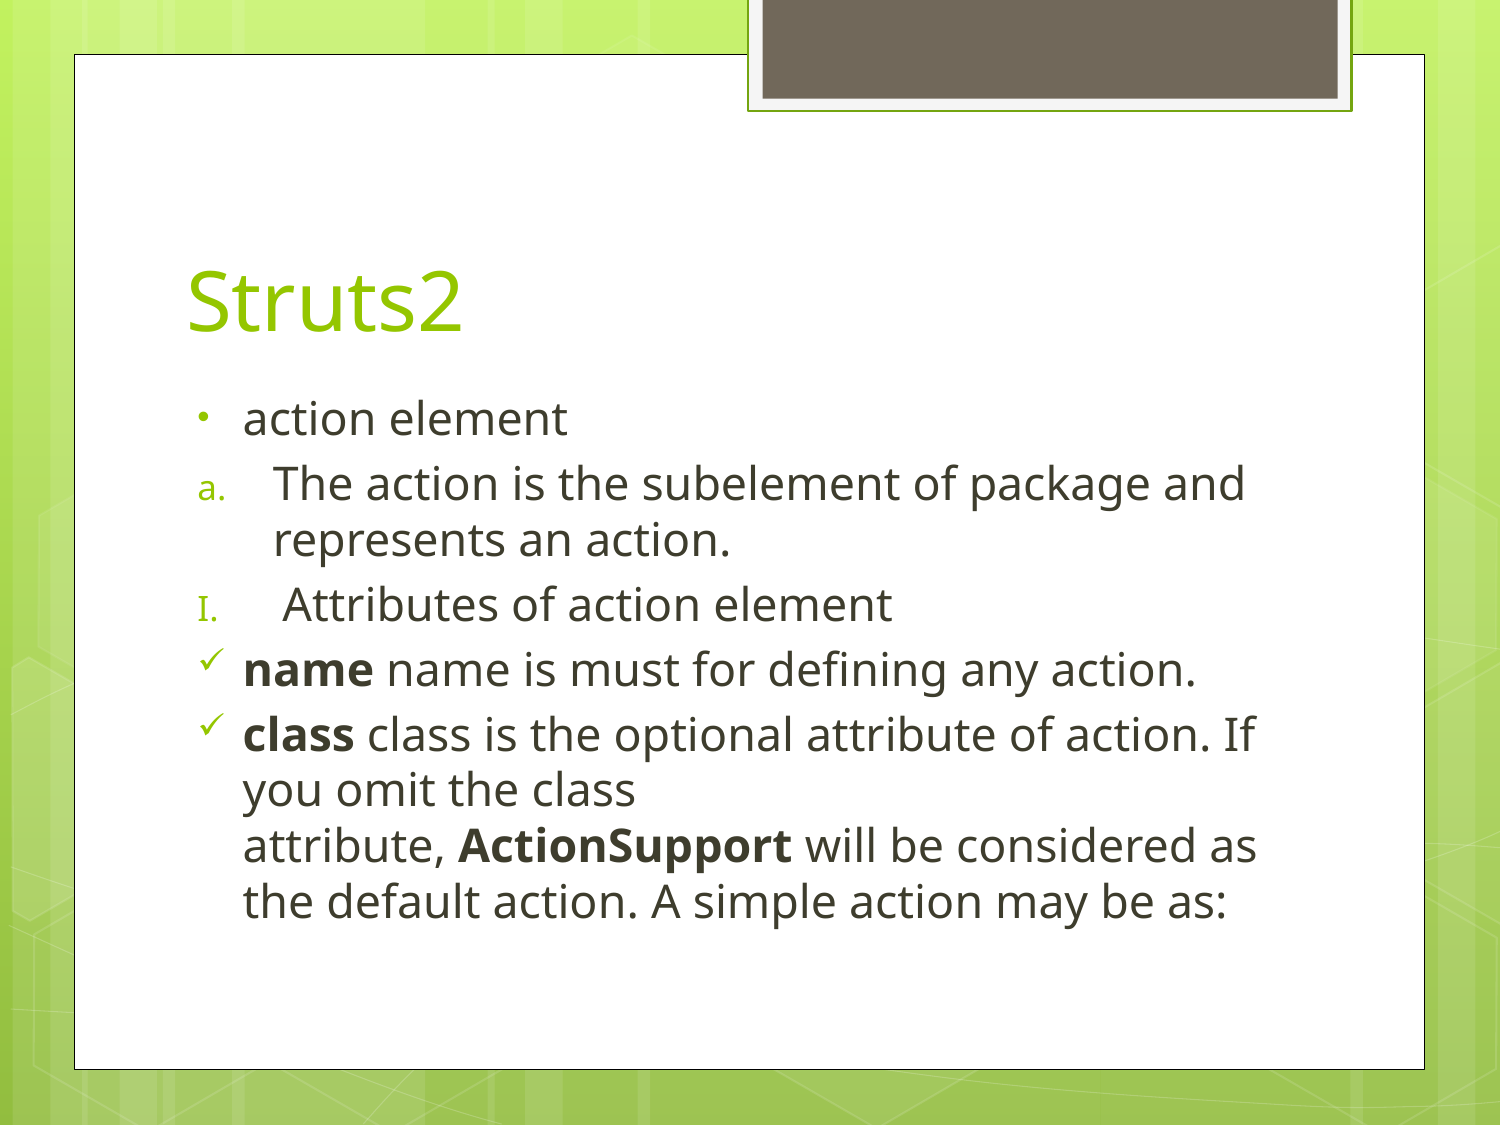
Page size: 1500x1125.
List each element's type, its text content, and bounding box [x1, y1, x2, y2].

list action element The action is the subelement of package and represents an action. Attributes of action element name name is must for defining any action. class class is the optional attribute of action. If you omit the class attribute, ActionSupport will be considered as the default action. A simple action may be as: [171, 381, 1283, 957]
title Struts2 [171, 168, 1324, 357]
